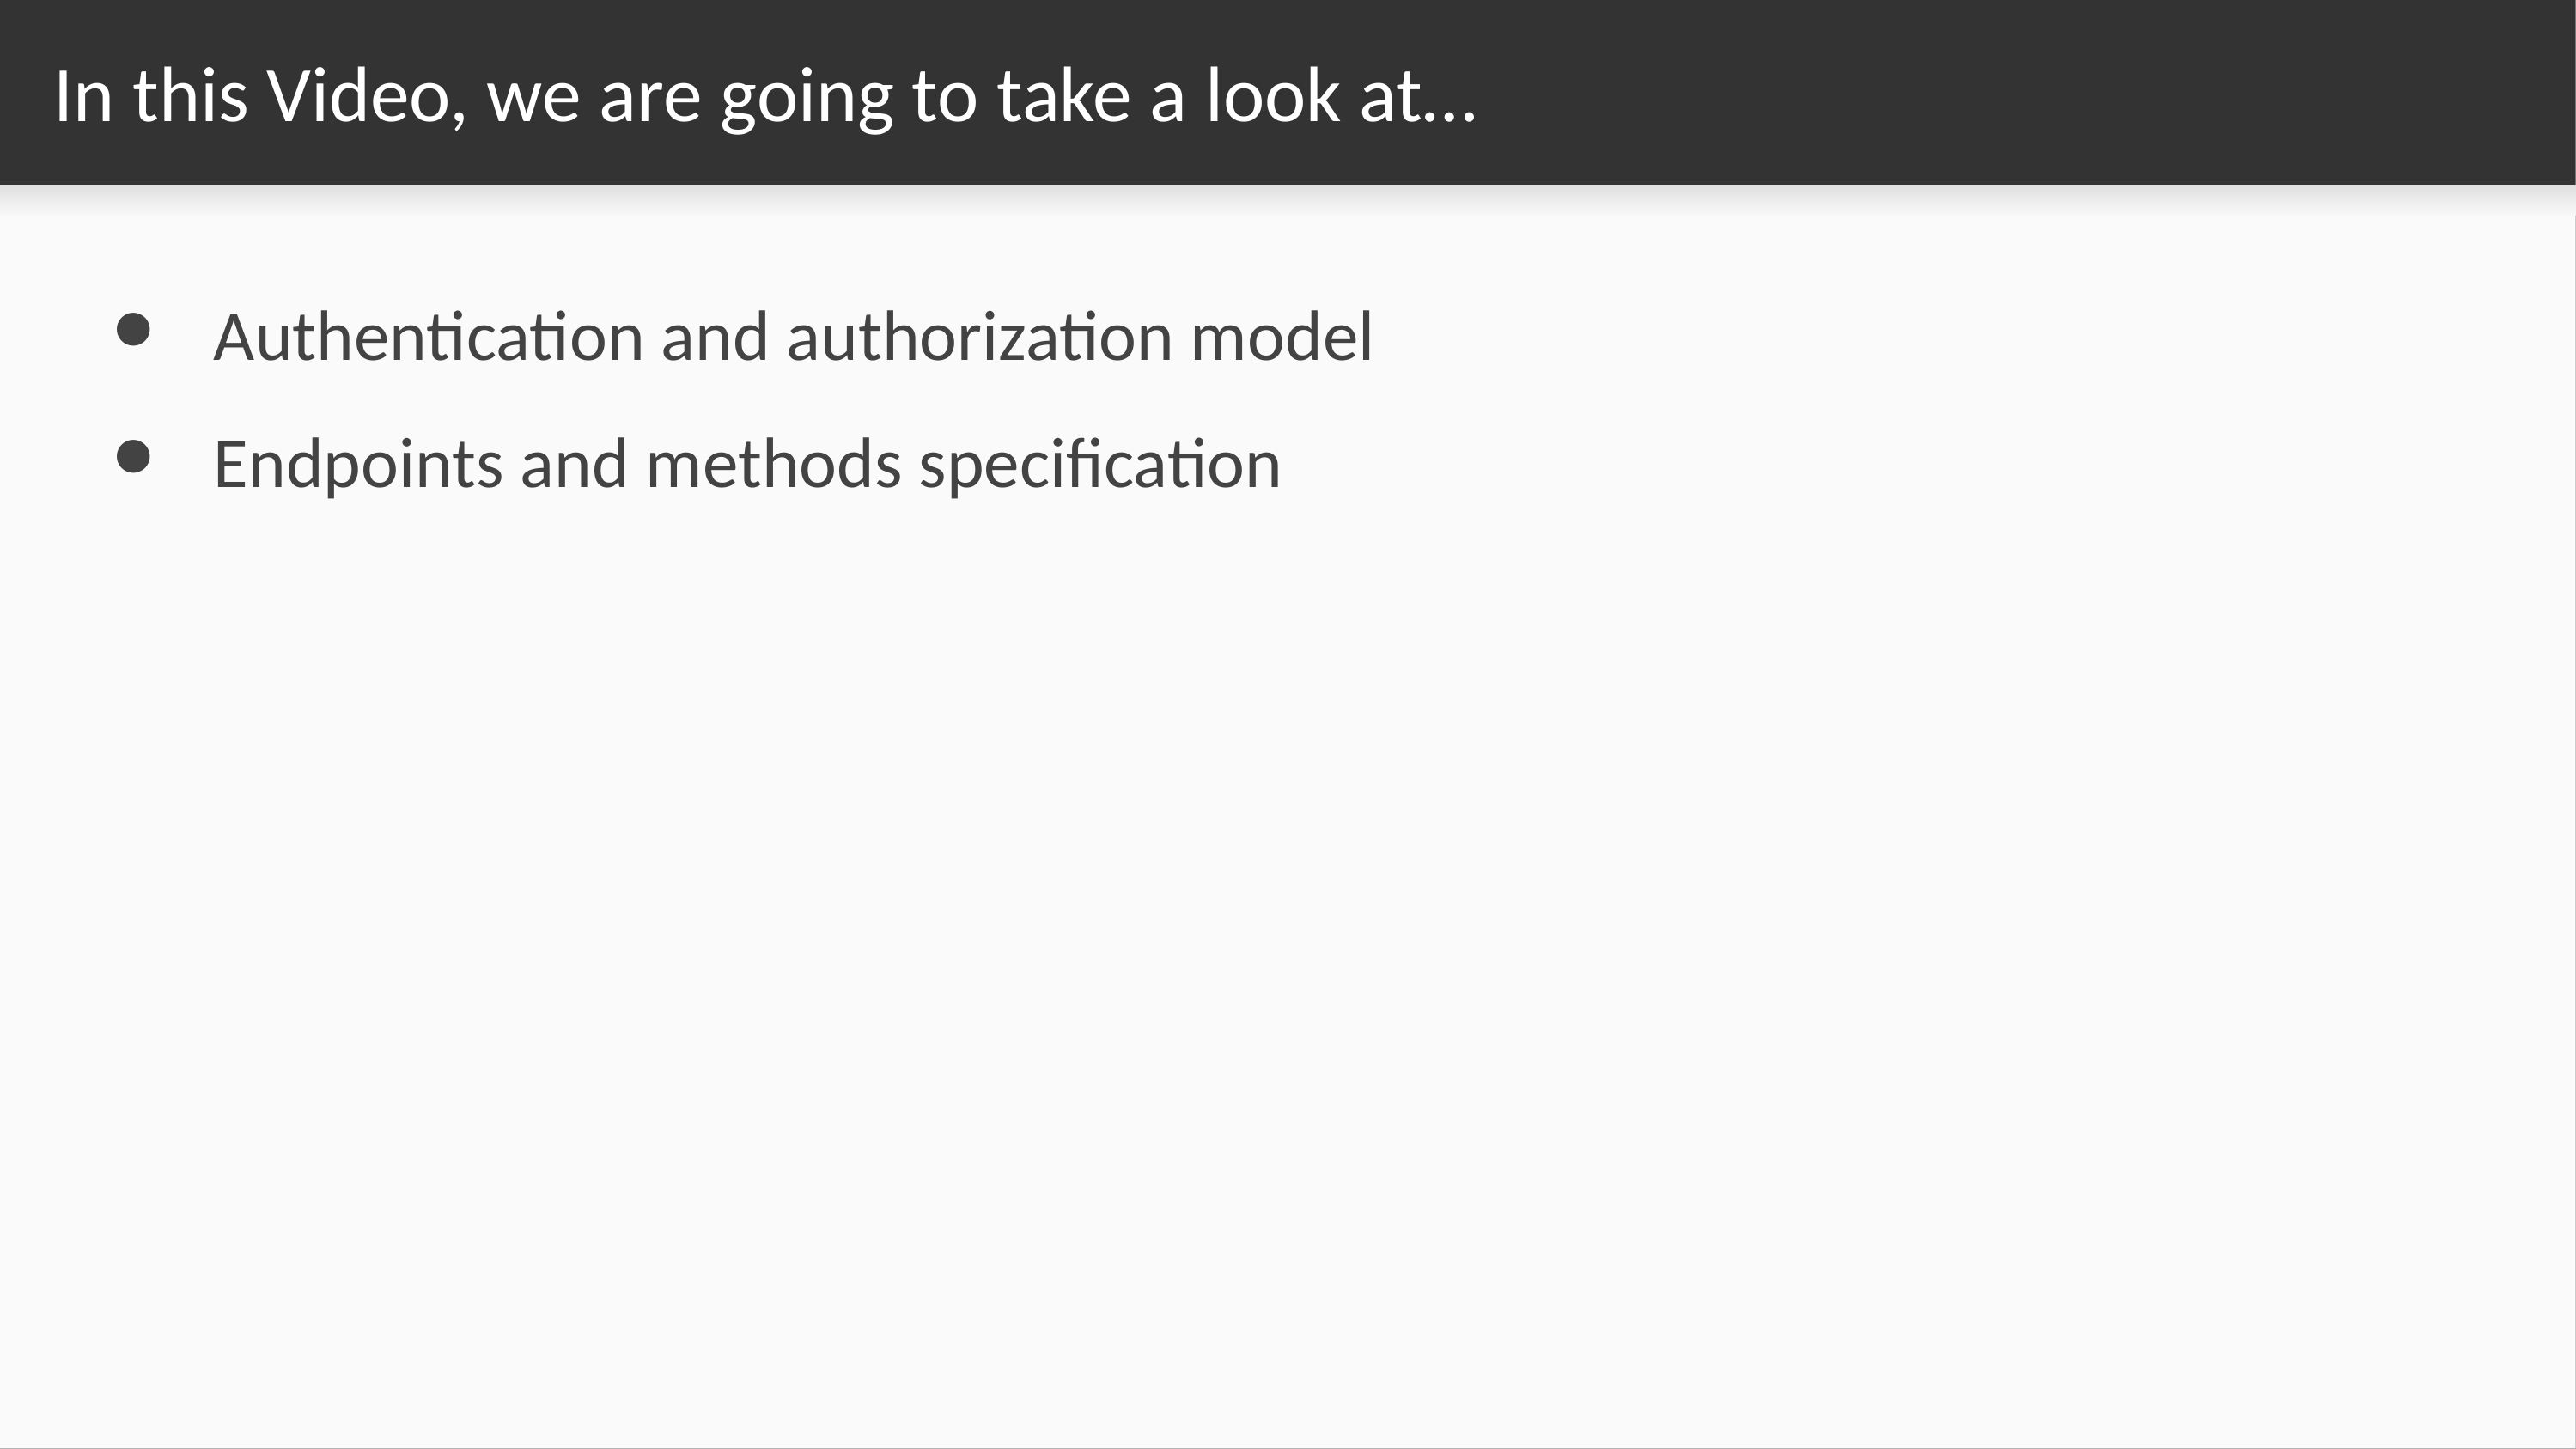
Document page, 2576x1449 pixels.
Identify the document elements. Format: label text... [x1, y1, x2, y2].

title In this Video, we are going to take a look at… [27, 4, 2514, 175]
list Authentication and authorization model Endpoints and methods specification [59, 250, 2514, 732]
